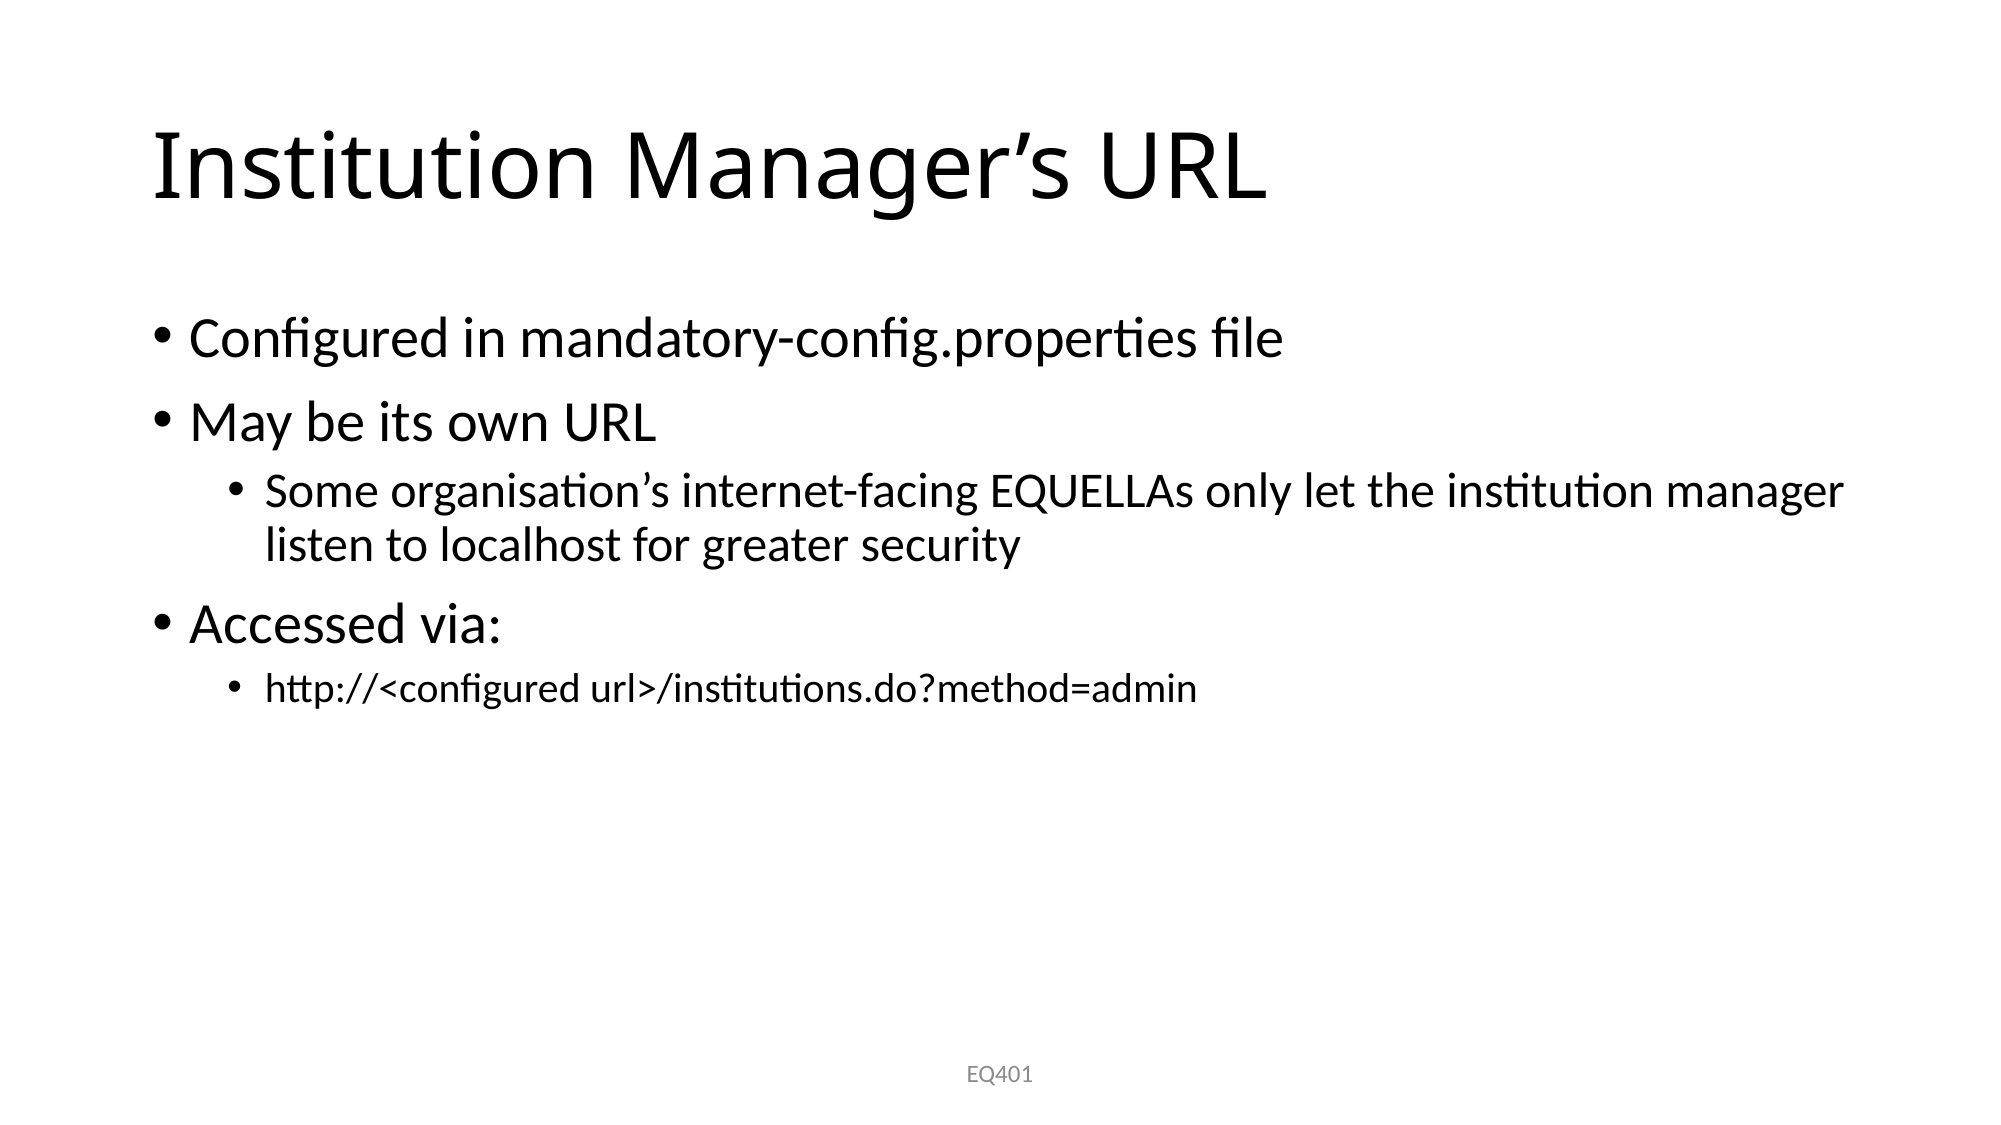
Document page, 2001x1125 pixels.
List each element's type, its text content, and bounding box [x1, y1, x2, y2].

title Institution Manager’s URL [137, 59, 1863, 278]
footer EQ401 [662, 1042, 1338, 1103]
list Configured in mandatory-config.properties file May be its own URL Some organisation’s internet-facing EQUELLAs only let the institution manager listen to localhost for greater security Accessed via: http://<configured url>/institutions.do?method=admin [137, 299, 1863, 1014]
